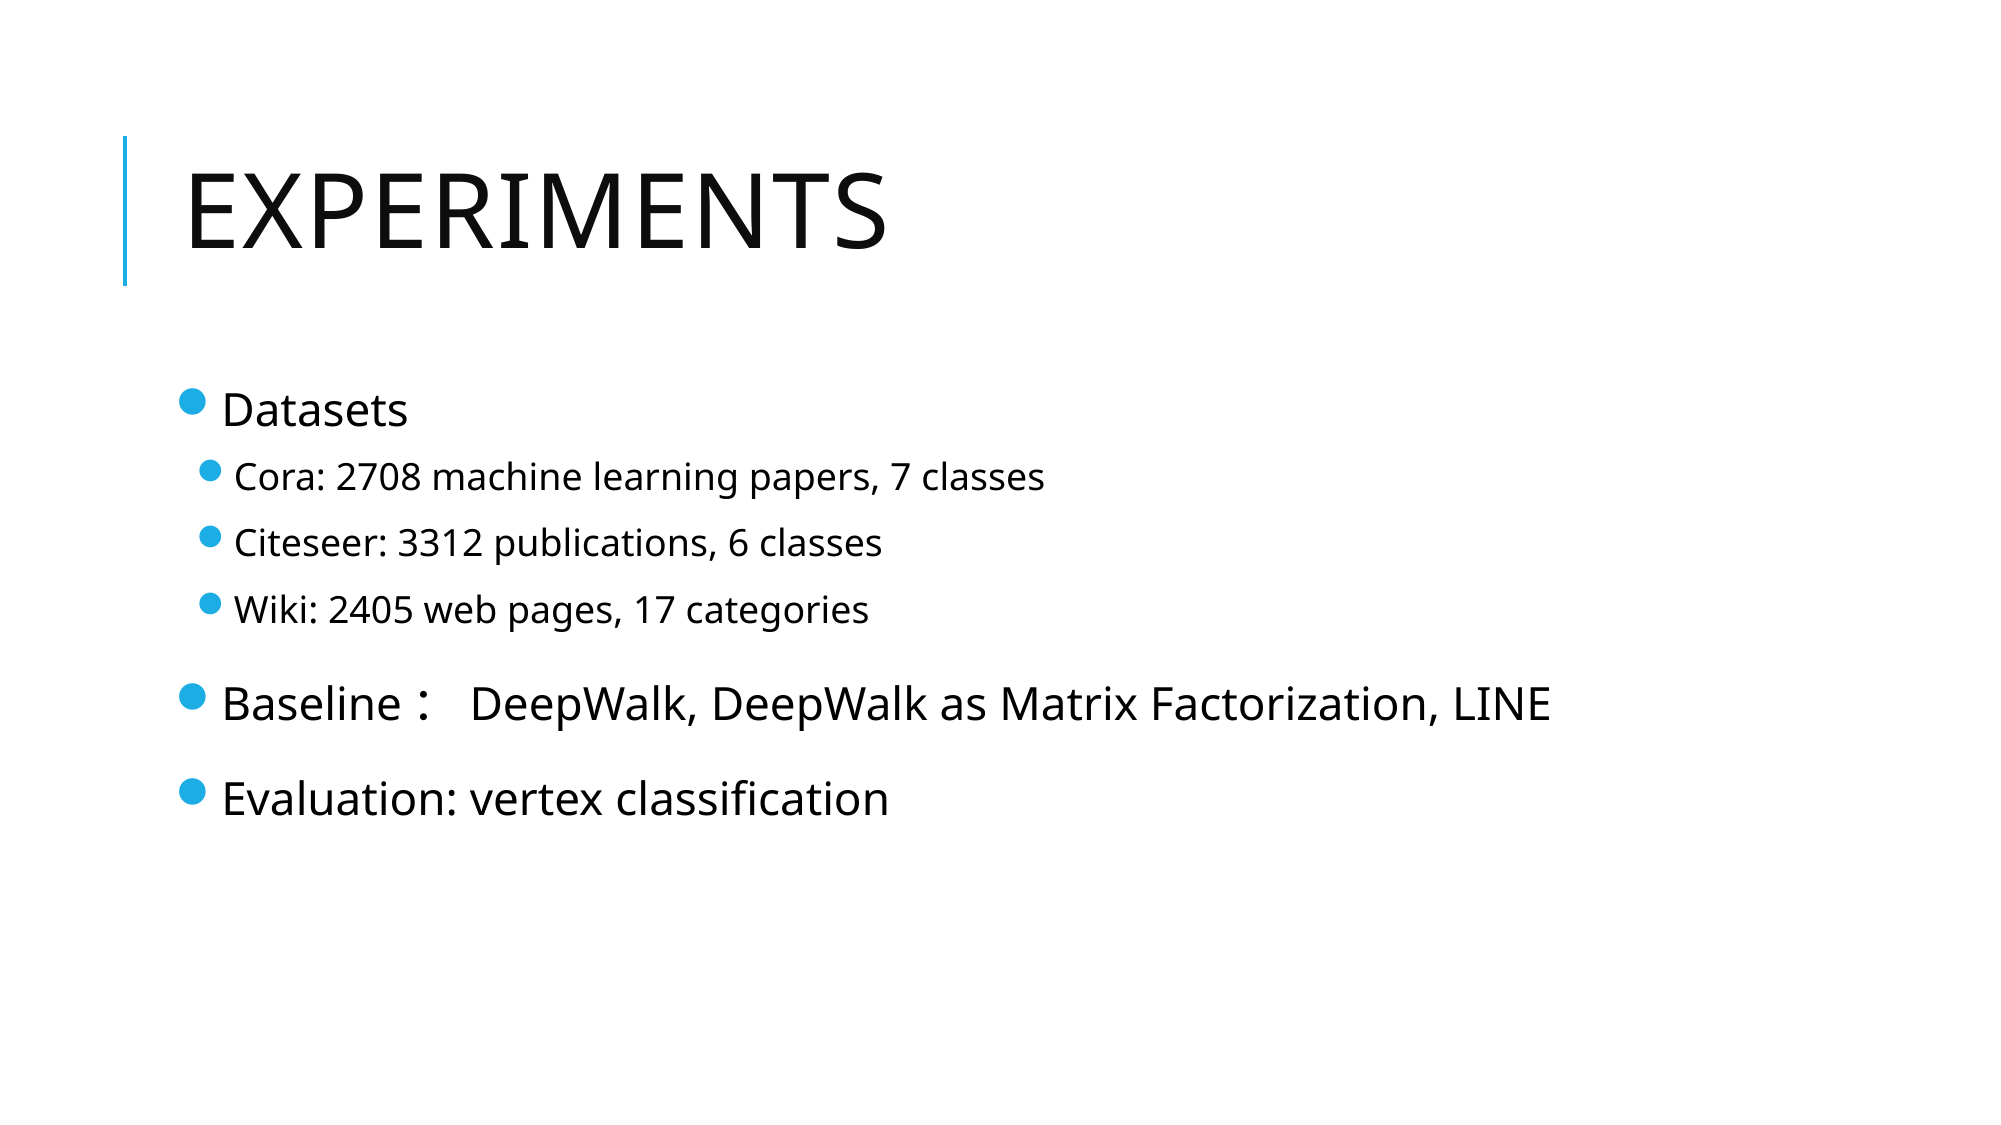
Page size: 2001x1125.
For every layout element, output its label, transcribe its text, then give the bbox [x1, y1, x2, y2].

text_box Datasets Cora: 2708 machine learning papers, 7 classes Citeseer: 3312 publications, 6 classes Wiki: 2405 web pages, 17 categories Baseline：DeepWalk, DeepWalk as Matrix Factorization, LINE Evaluation: vertex classification [167, 361, 1982, 1095]
title Experiments [168, 96, 1763, 342]
